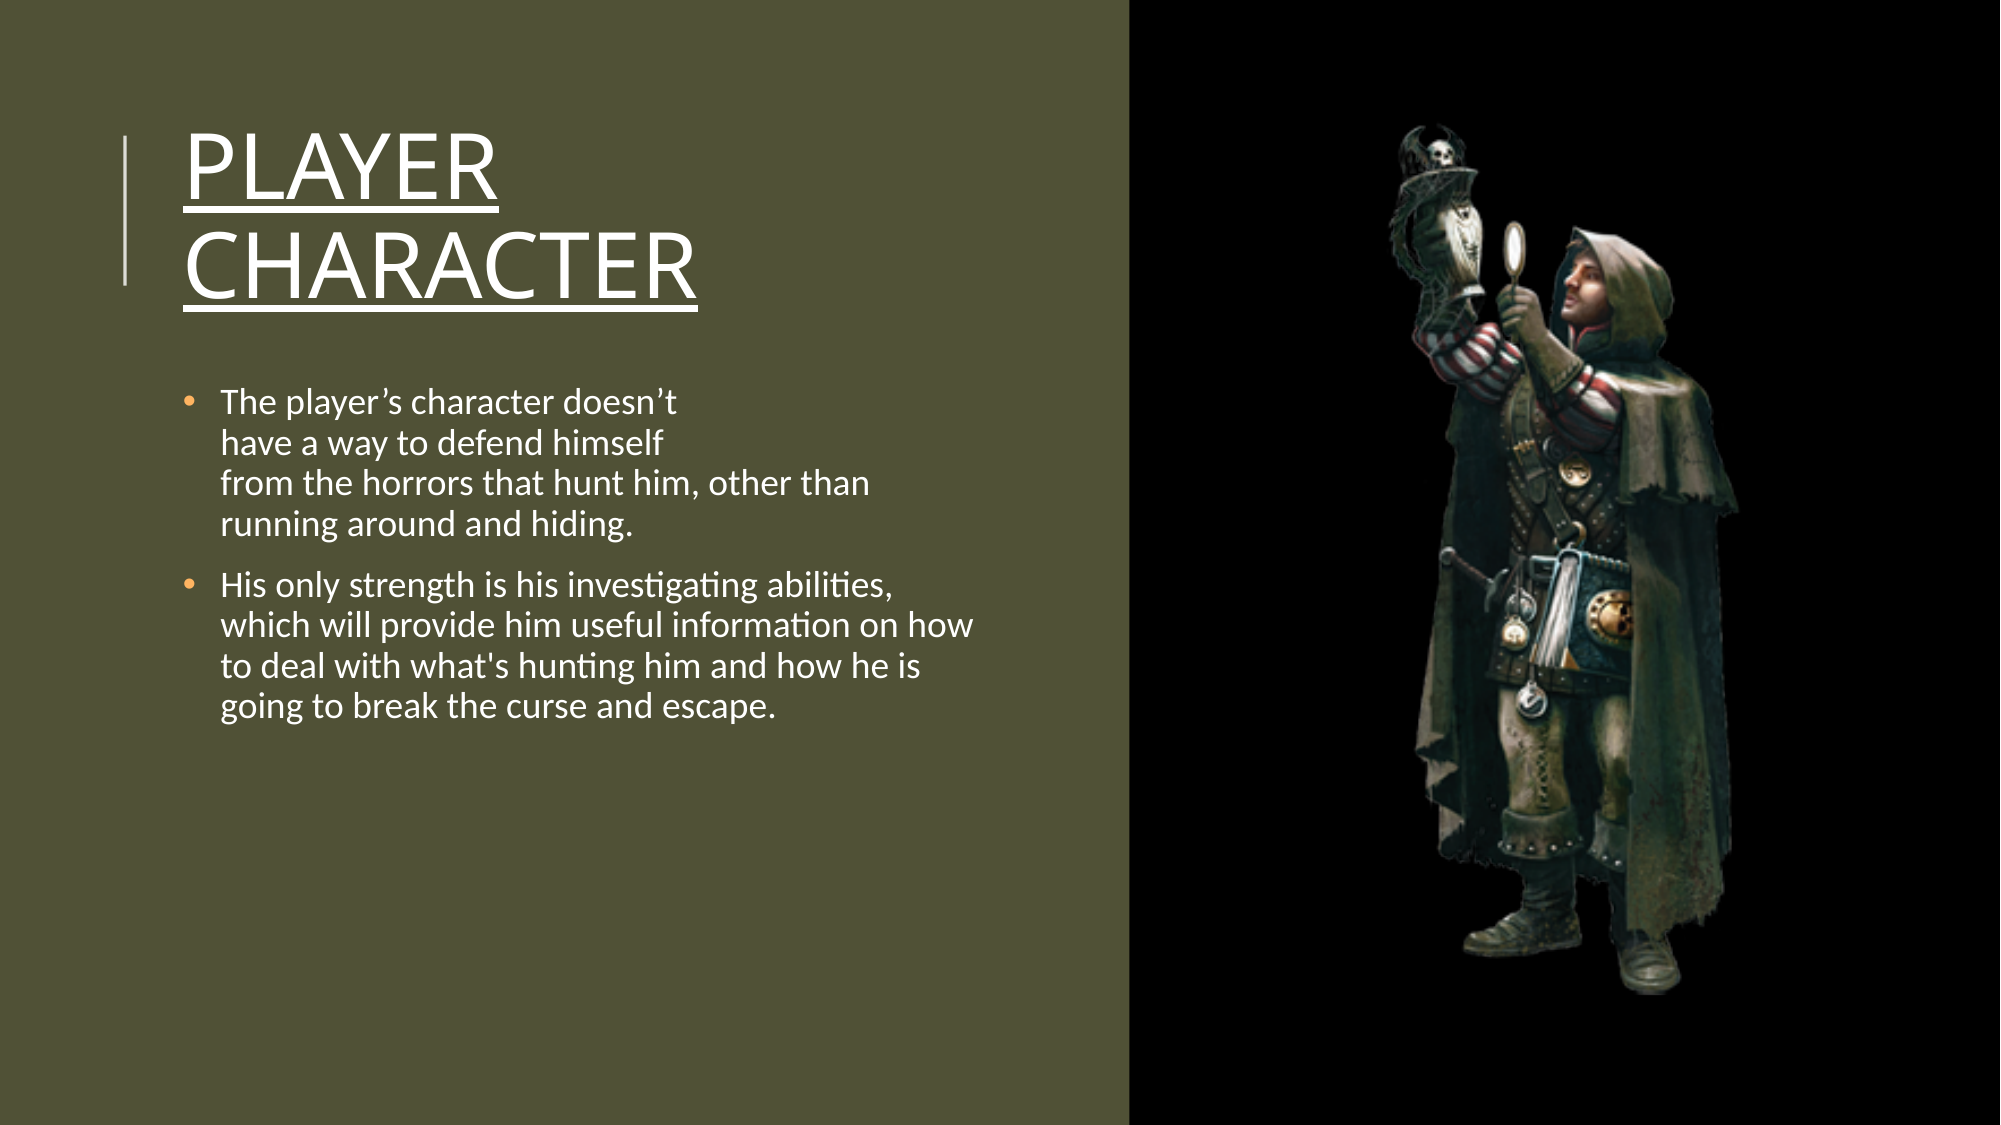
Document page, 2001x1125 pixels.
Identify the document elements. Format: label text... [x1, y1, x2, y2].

list The player’s character doesn’t have a way to defend himself from the horrors that hunt him, other than running around and hiding. His only strength is his investigating abilities, which will provide him useful information on how to deal with what's hunting him and how he is going to break the curse and escape. [168, 375, 1002, 1020]
text_box [0, 0, 1130, 1125]
picture [1340, 104, 1793, 1020]
title PLAYER CHARACTER [168, 96, 999, 342]
